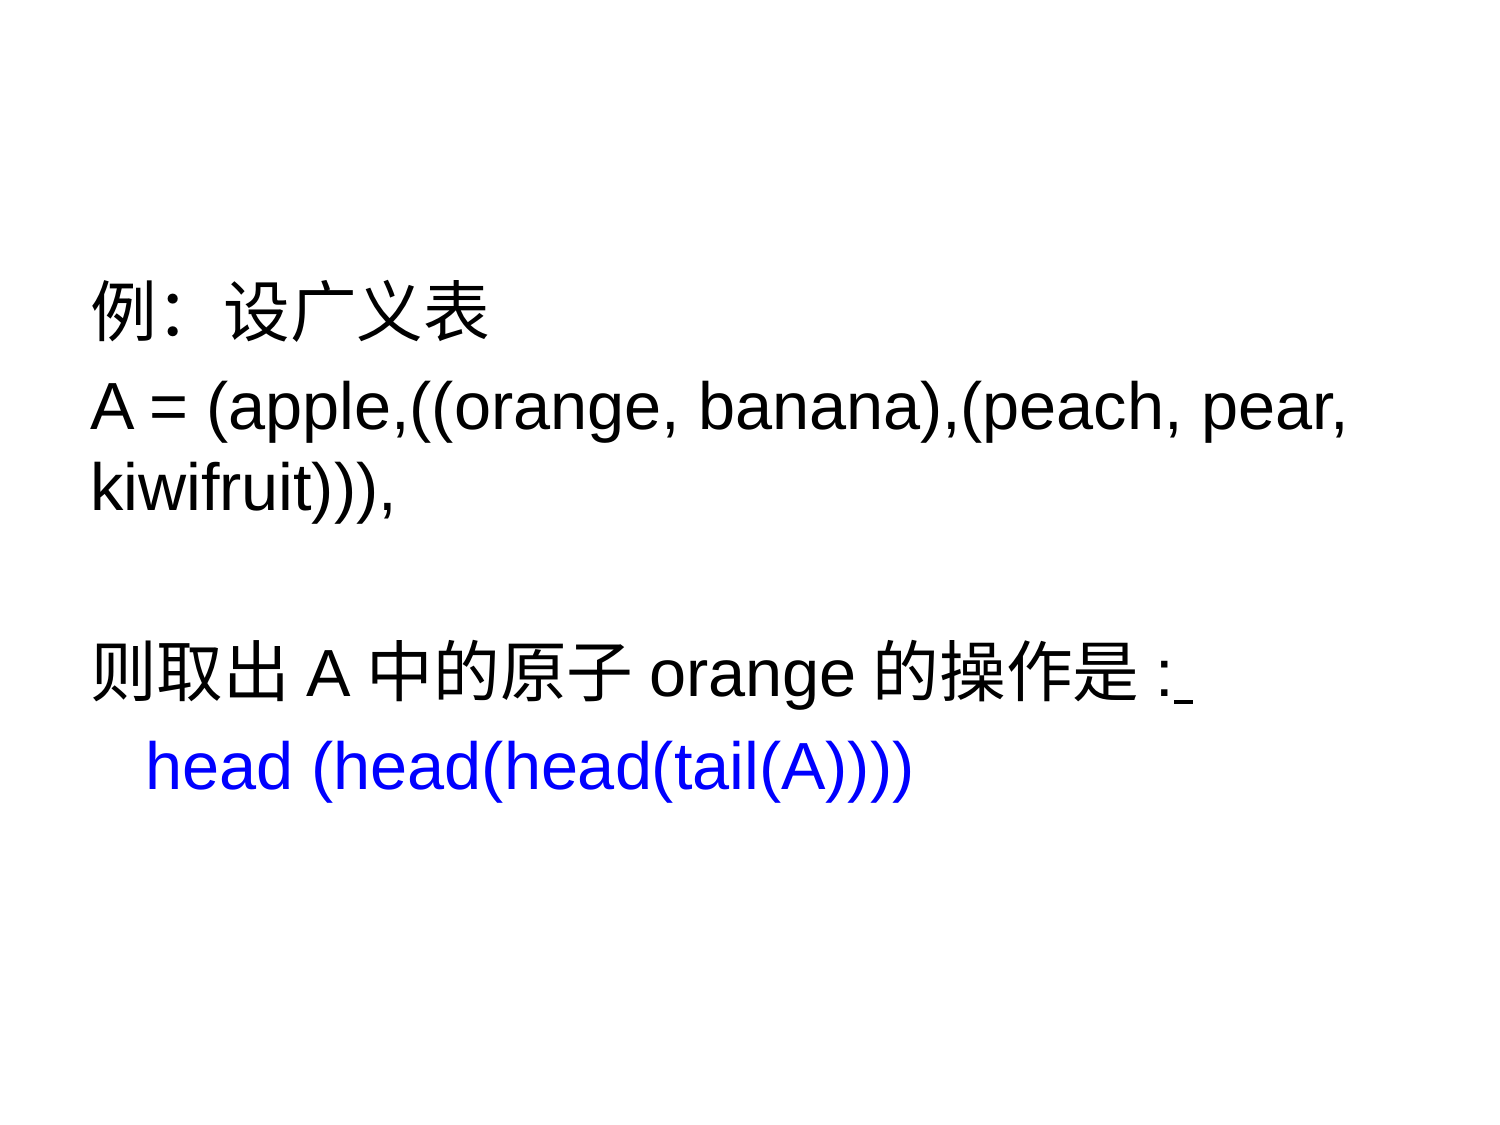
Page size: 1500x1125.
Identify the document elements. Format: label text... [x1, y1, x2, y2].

list 例：设广义表 A = (apple,((orange, banana),(peach, pear, kiwifruit))), 则取出A中的原子orange的操作是: head (head(head(tail(A)))) [75, 262, 1425, 1005]
